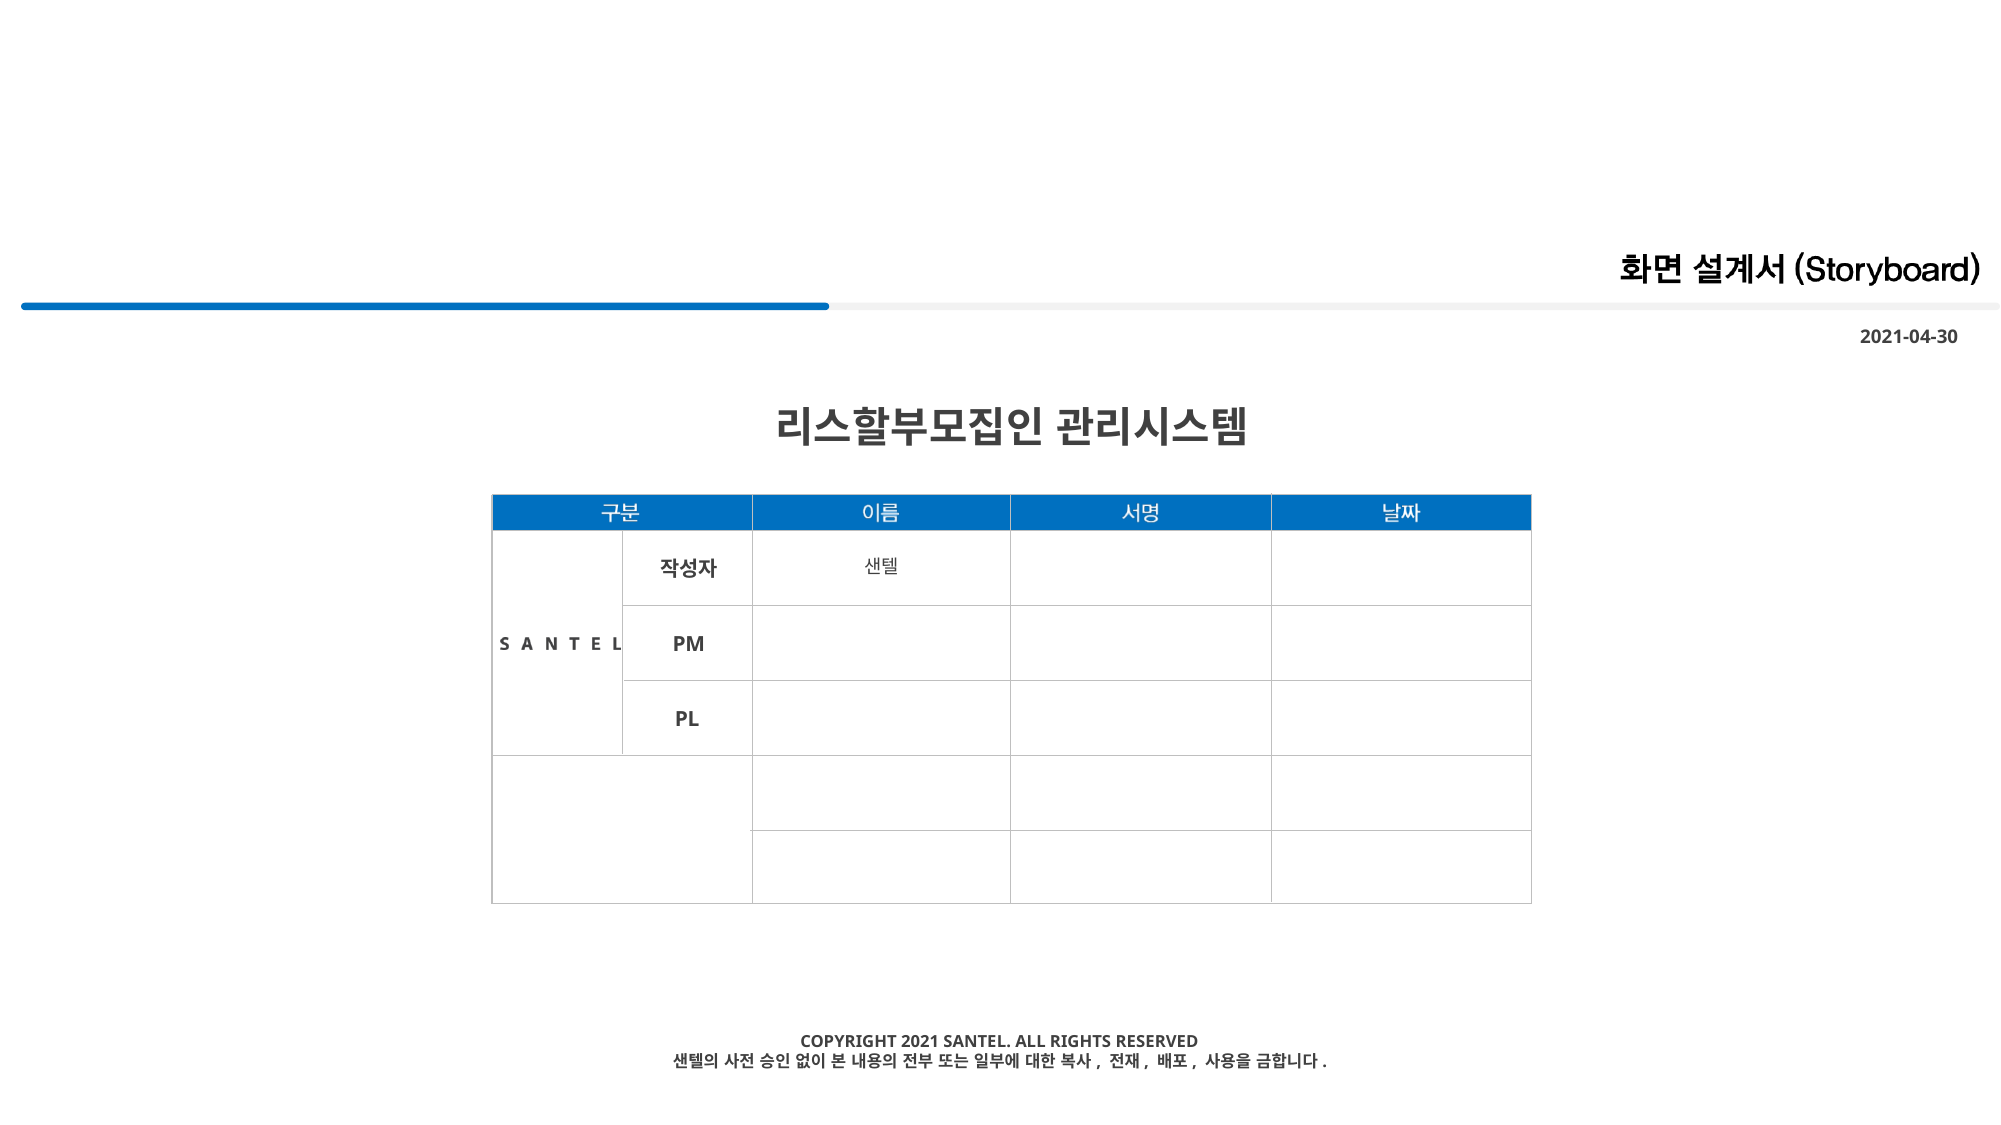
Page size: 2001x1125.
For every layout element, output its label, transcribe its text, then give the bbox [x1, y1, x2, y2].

picture [561, 492, 1460, 538]
list 샌텔 [751, 532, 1012, 604]
list 2021-04-30 [1686, 310, 1973, 362]
list 리스할부모집인 관리시스템 [492, 399, 1532, 452]
picture [500, 637, 621, 650]
picture [1599, 238, 2000, 304]
